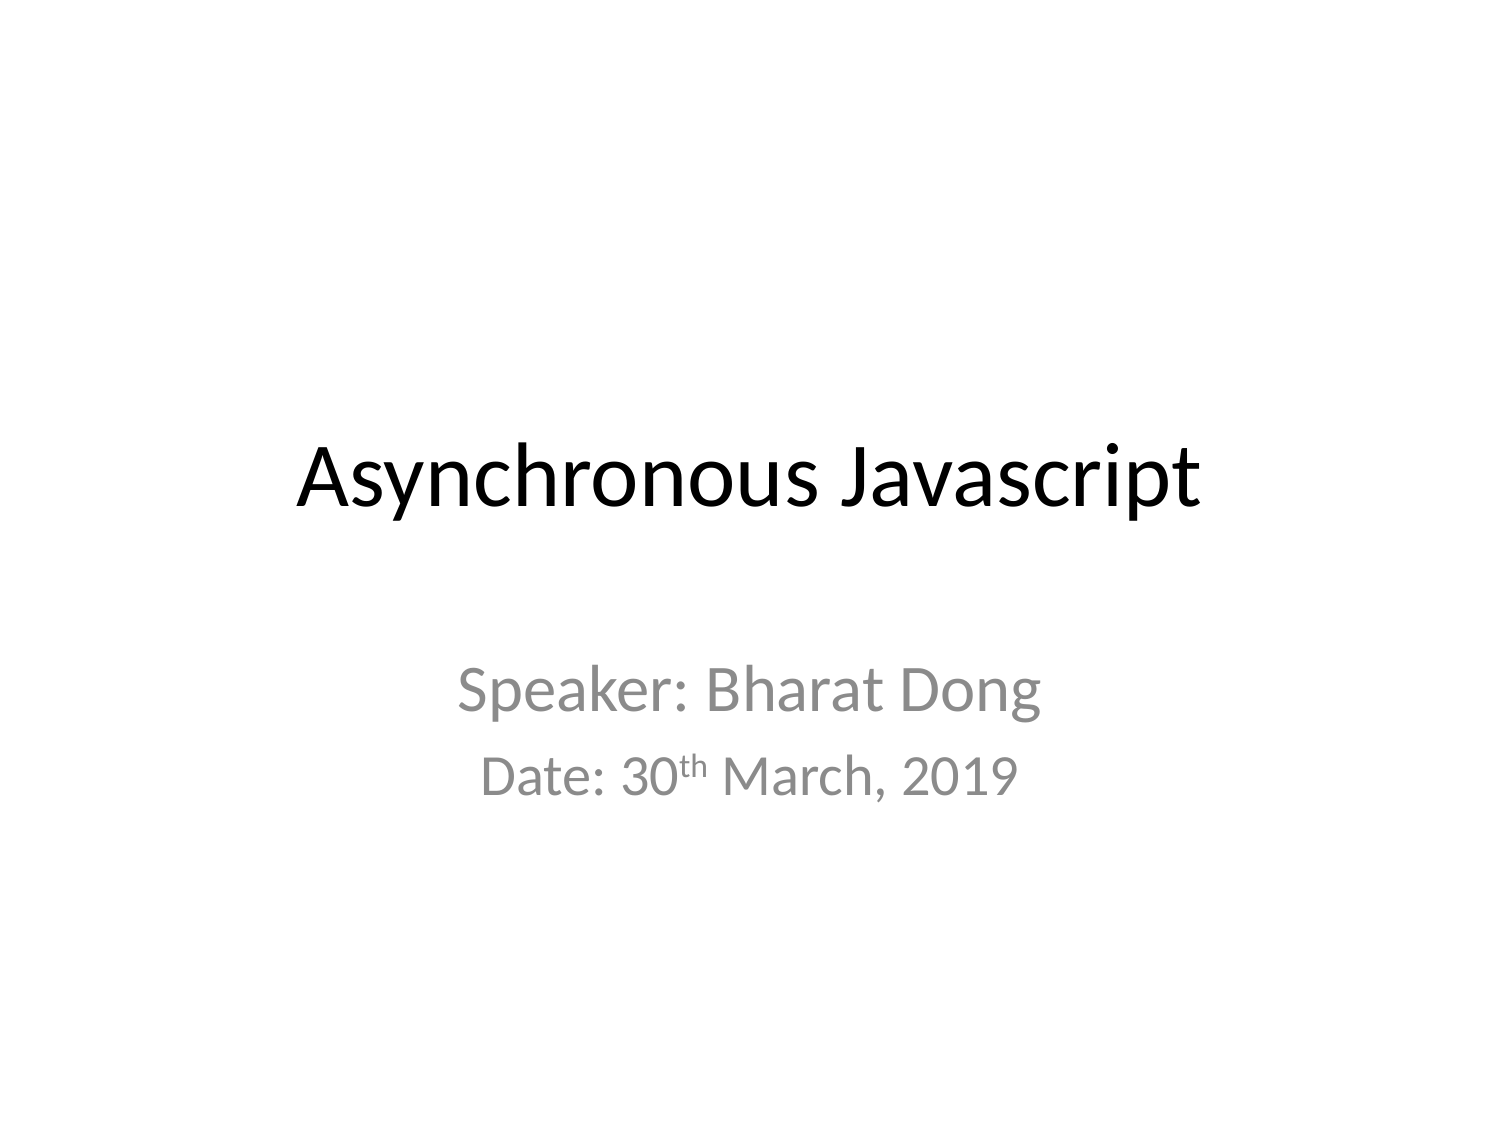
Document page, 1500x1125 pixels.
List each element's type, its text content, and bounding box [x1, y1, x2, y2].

title Asynchronous Javascript [112, 349, 1388, 591]
subtitle Speaker: Bharat Dong Date: 30th March, 2019 [225, 637, 1275, 925]
